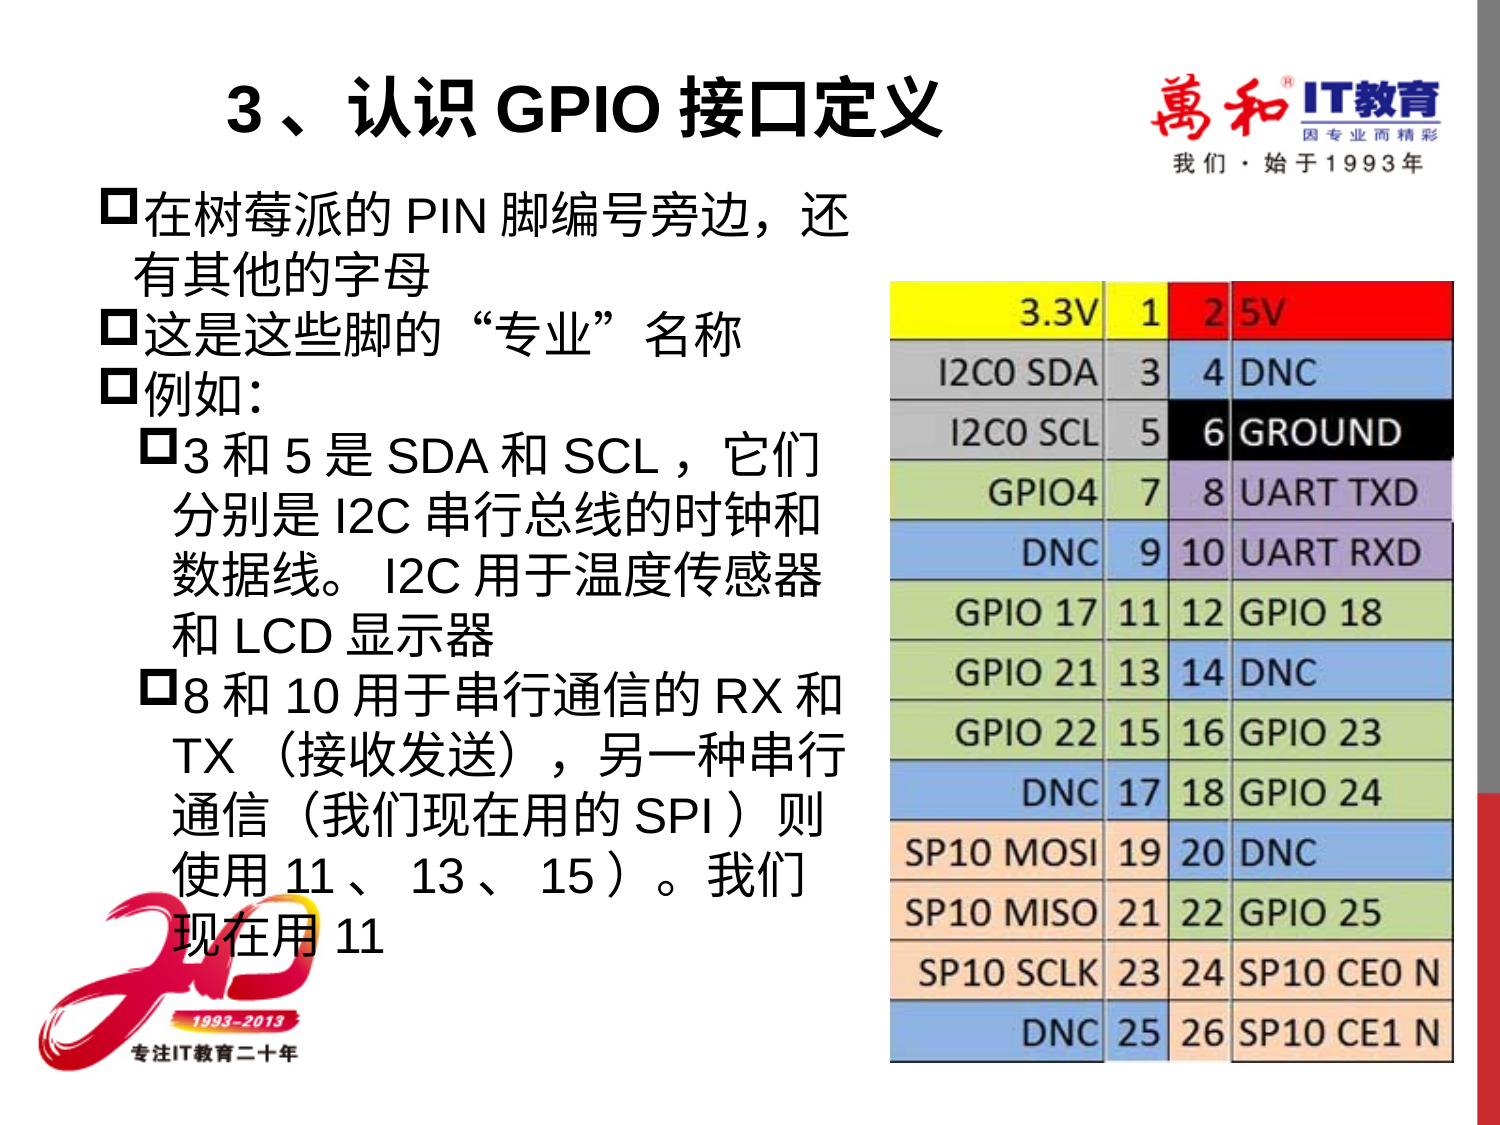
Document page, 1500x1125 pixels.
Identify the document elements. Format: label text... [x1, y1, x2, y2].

text_box 3、认识GPIO接口定义 [81, 58, 1090, 154]
text_box 在树莓派的PIN脚编号旁边，还有其他的字母 这是这些脚的“专业”名称 例如： 3和5是SDA和SCL，它们分别是I2C串行总线的时钟和数据线。I2C用于温度传感器和LCD显示器 8和10用于串行通信的RX和TX（接收发送），另一种串行通信（我们现在用的SPI）则使用11、13、15）。我们现在用11 [82, 175, 868, 1031]
picture [0, 0, 1500, 1125]
